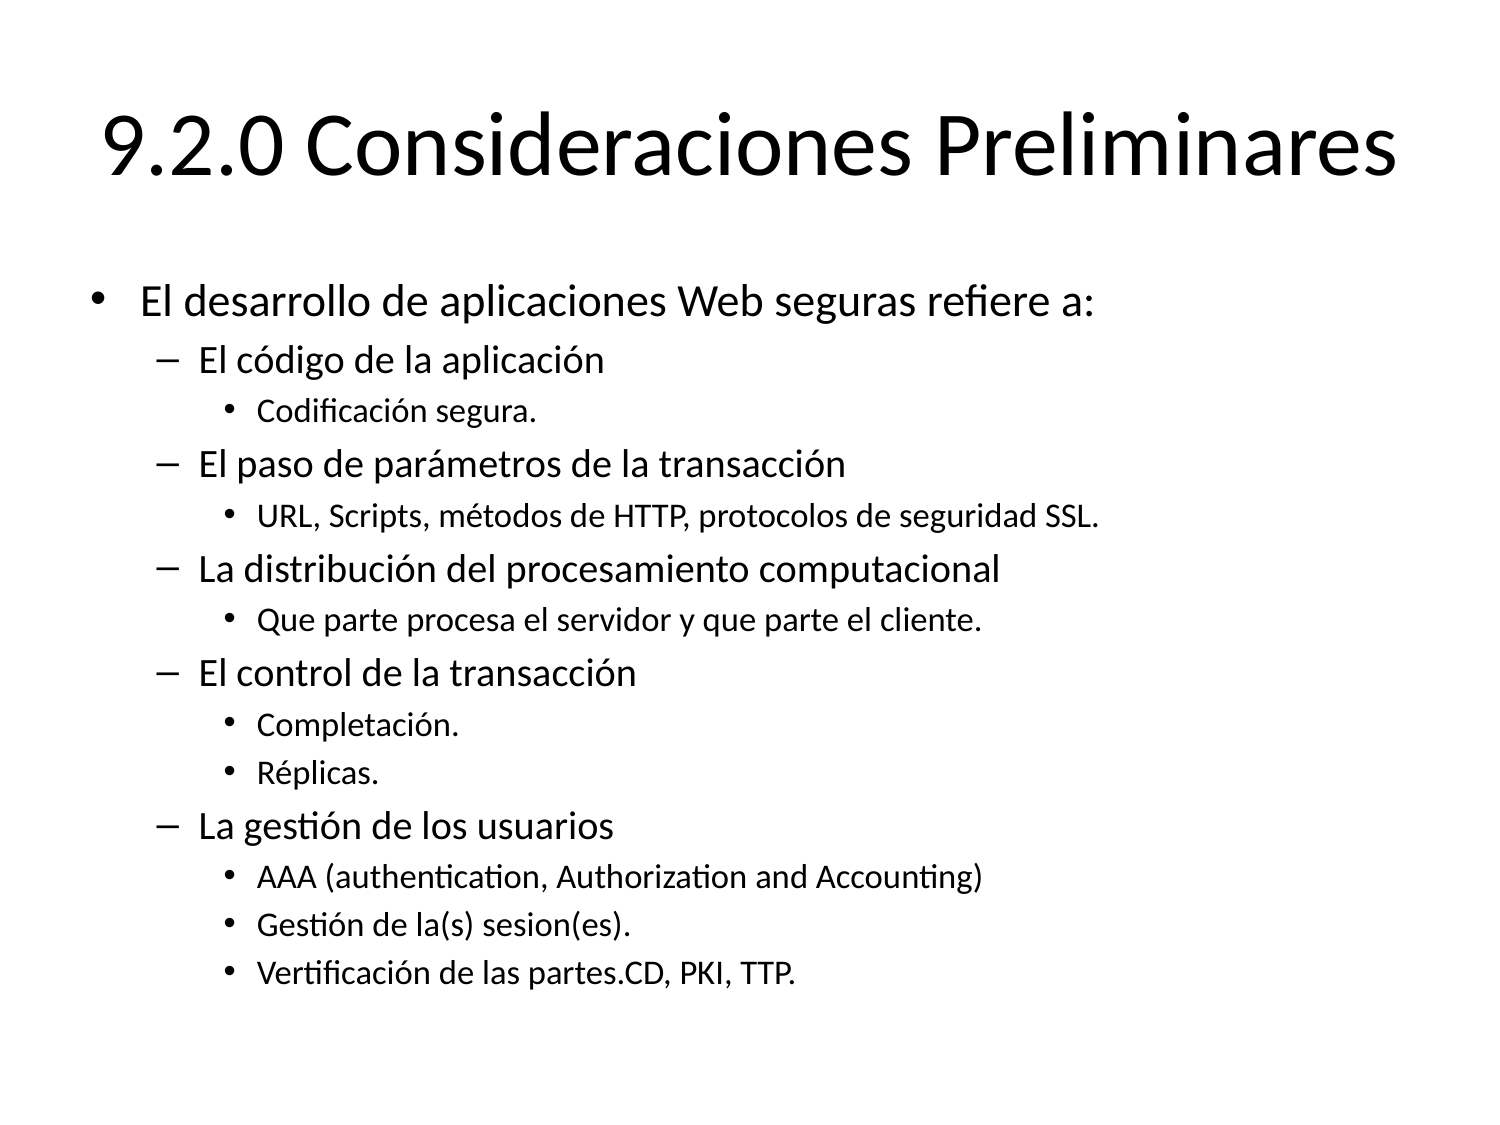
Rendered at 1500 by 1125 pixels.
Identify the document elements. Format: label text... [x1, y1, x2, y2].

list El desarrollo de aplicaciones Web seguras refiere a: El código de la aplicación Codificación segura. El paso de parámetros de la transacción URL, Scripts, métodos de HTTP, protocolos de seguridad SSL. La distribución del procesamiento computacional Que parte procesa el servidor y que parte el cliente. El control de la transacción Completación. Réplicas. La gestión de los usuarios AAA (authentication, Authorization and Accounting) Gestión de la(s) sesion(es). Vertificación de las partes.CD, PKI, TTP. [75, 262, 1425, 1005]
title 9.2.0 Consideraciones Preliminares [75, 45, 1425, 233]
